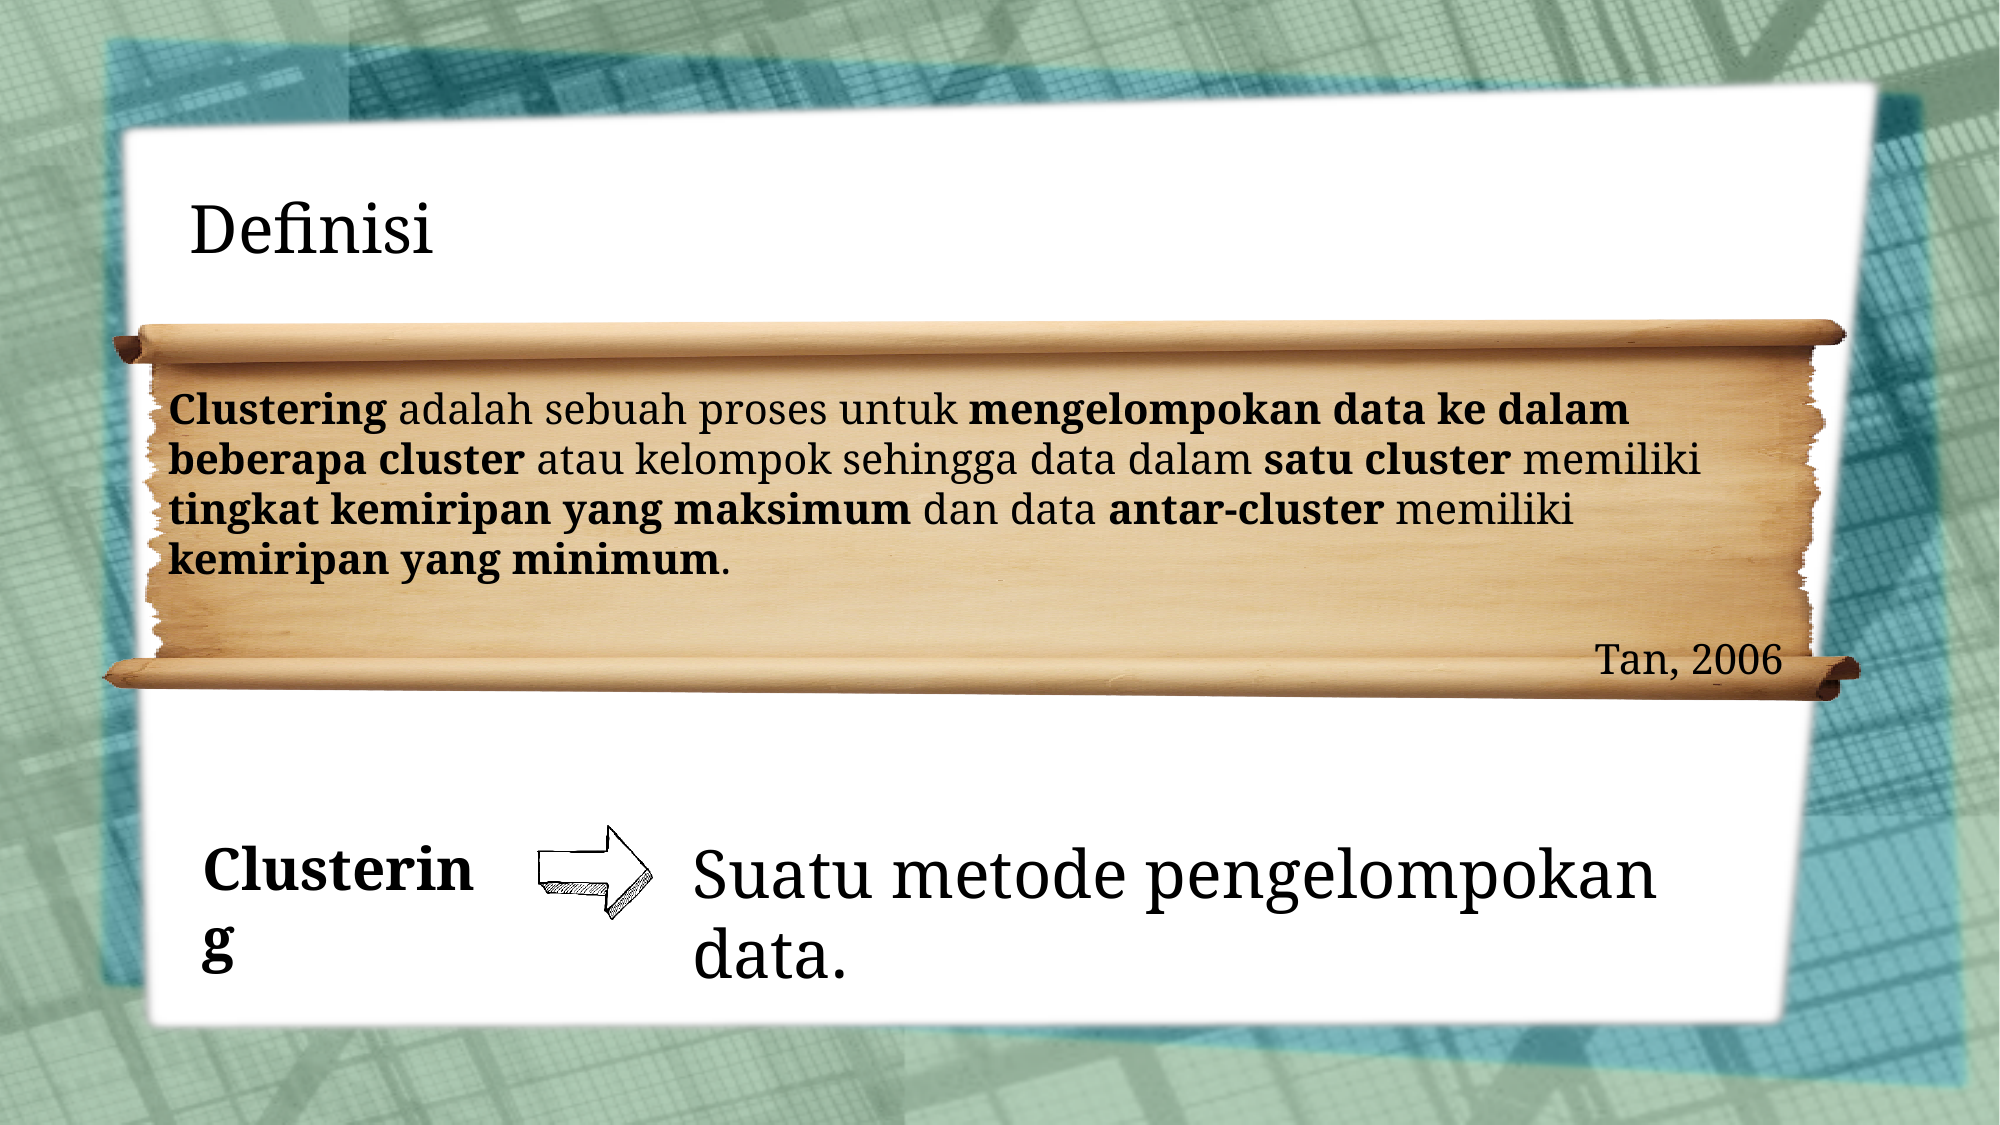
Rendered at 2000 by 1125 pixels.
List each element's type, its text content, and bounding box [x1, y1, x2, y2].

text_box Suatu metode pengelompokan data. [714, 861, 1778, 965]
picture [0, 0, 2000, 1125]
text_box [37, 304, 1918, 713]
text_box Clustering [187, 824, 513, 980]
title Definisi [174, 87, 1750, 275]
